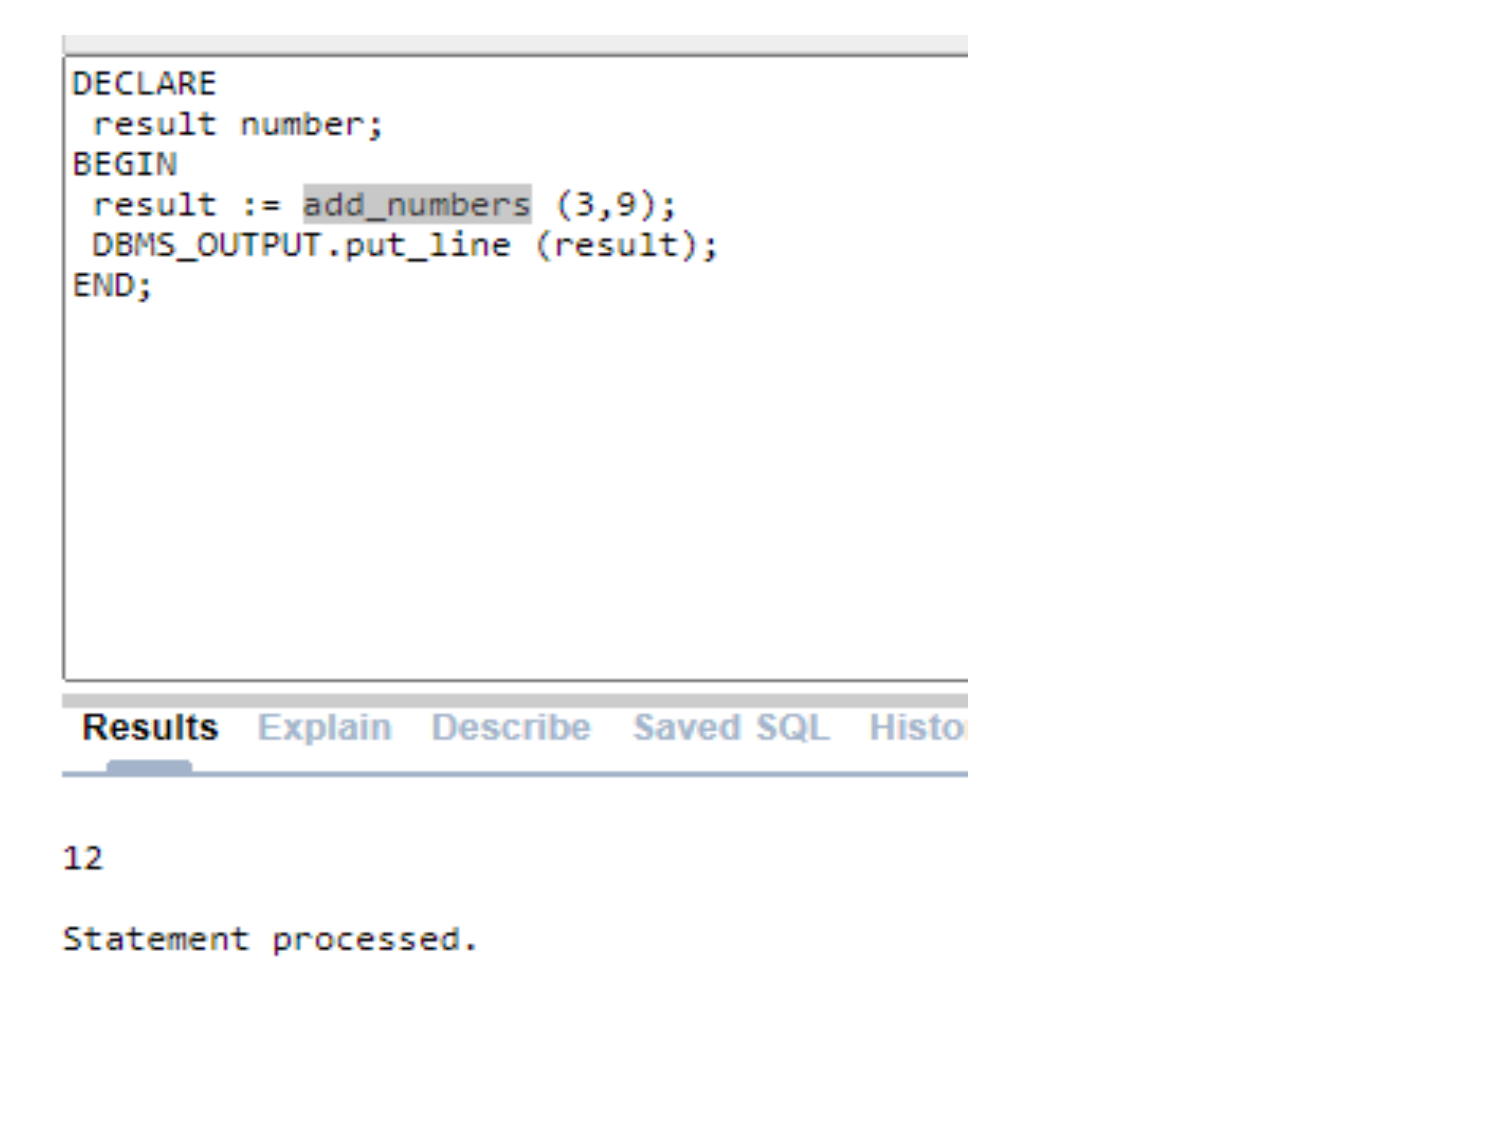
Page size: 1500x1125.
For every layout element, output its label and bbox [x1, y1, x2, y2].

picture [60, 34, 969, 997]
